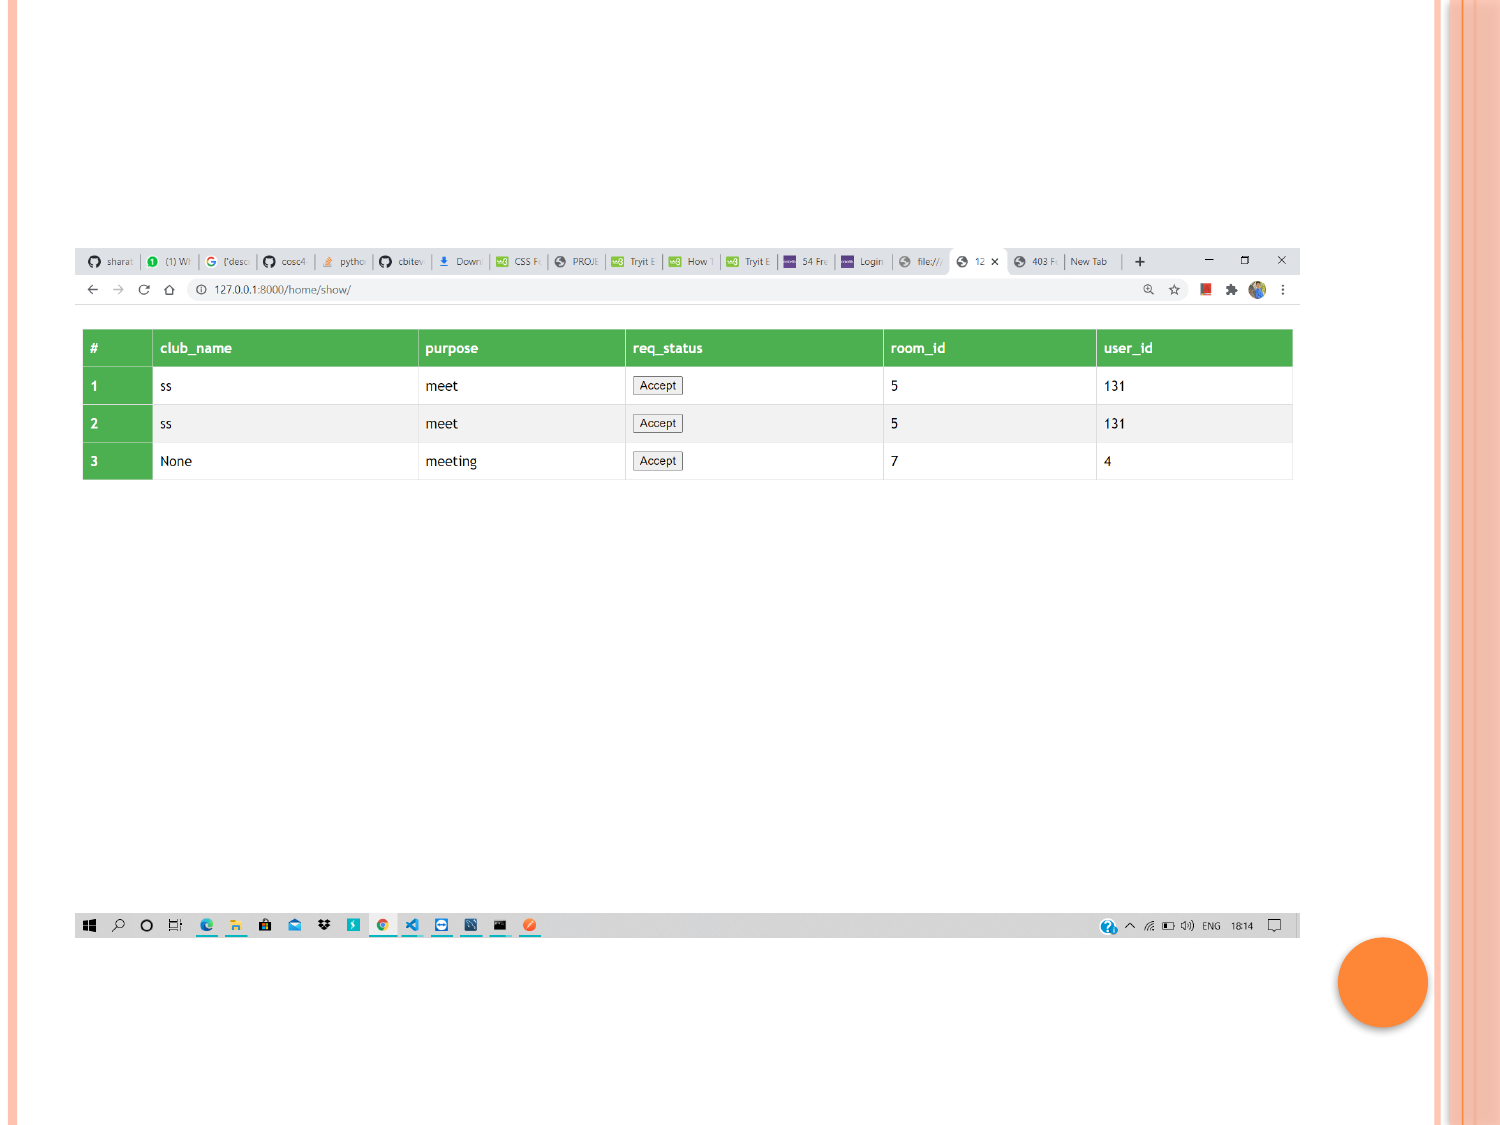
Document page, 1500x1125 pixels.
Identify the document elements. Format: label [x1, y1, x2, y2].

list [74, 248, 1301, 939]
